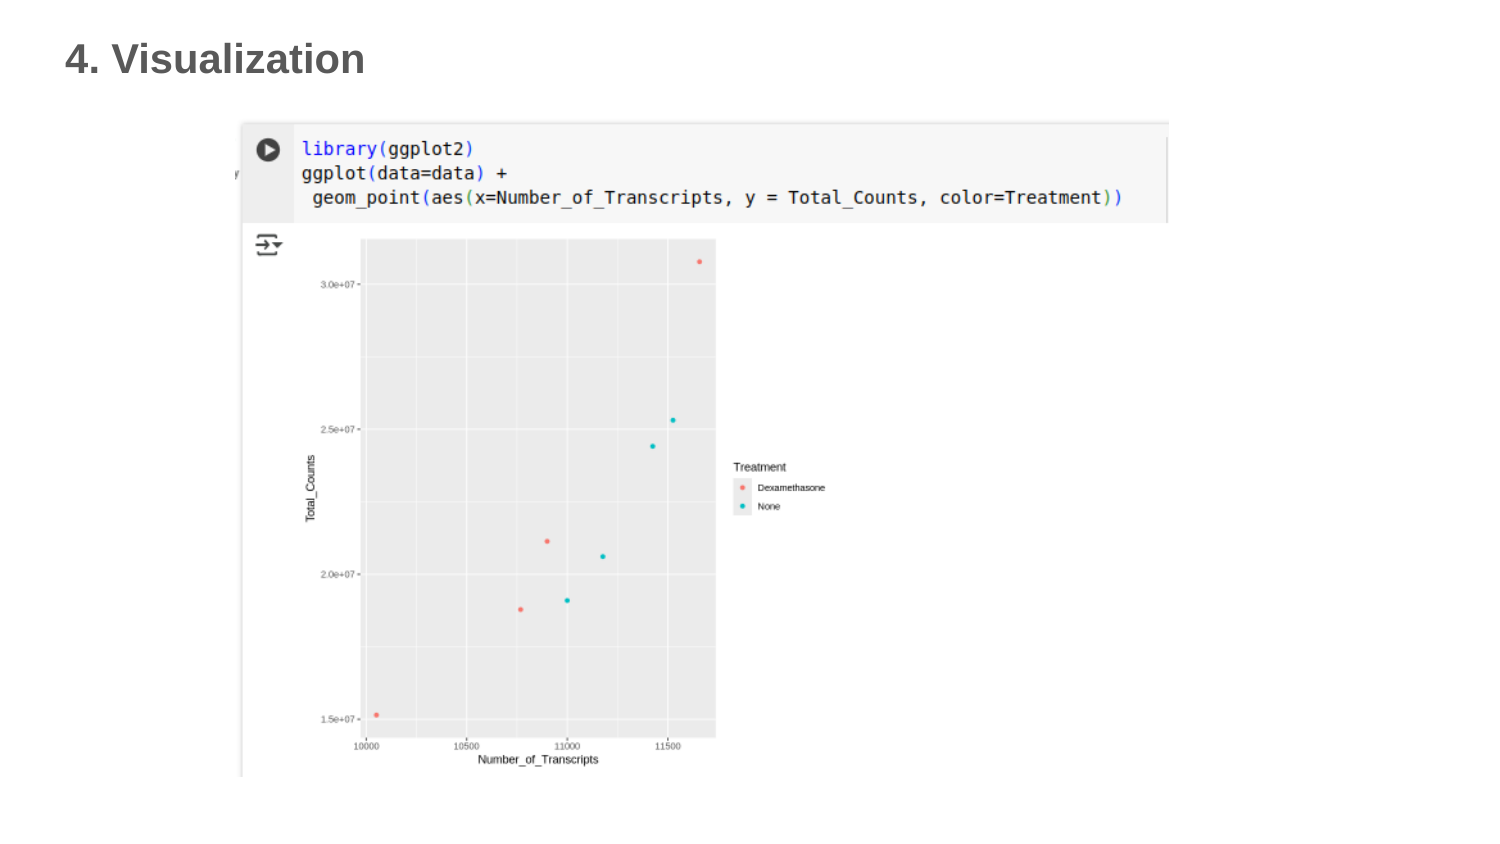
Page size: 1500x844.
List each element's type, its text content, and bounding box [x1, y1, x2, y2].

text_box 4. Visualization [50, 16, 986, 136]
picture [235, 118, 1169, 778]
